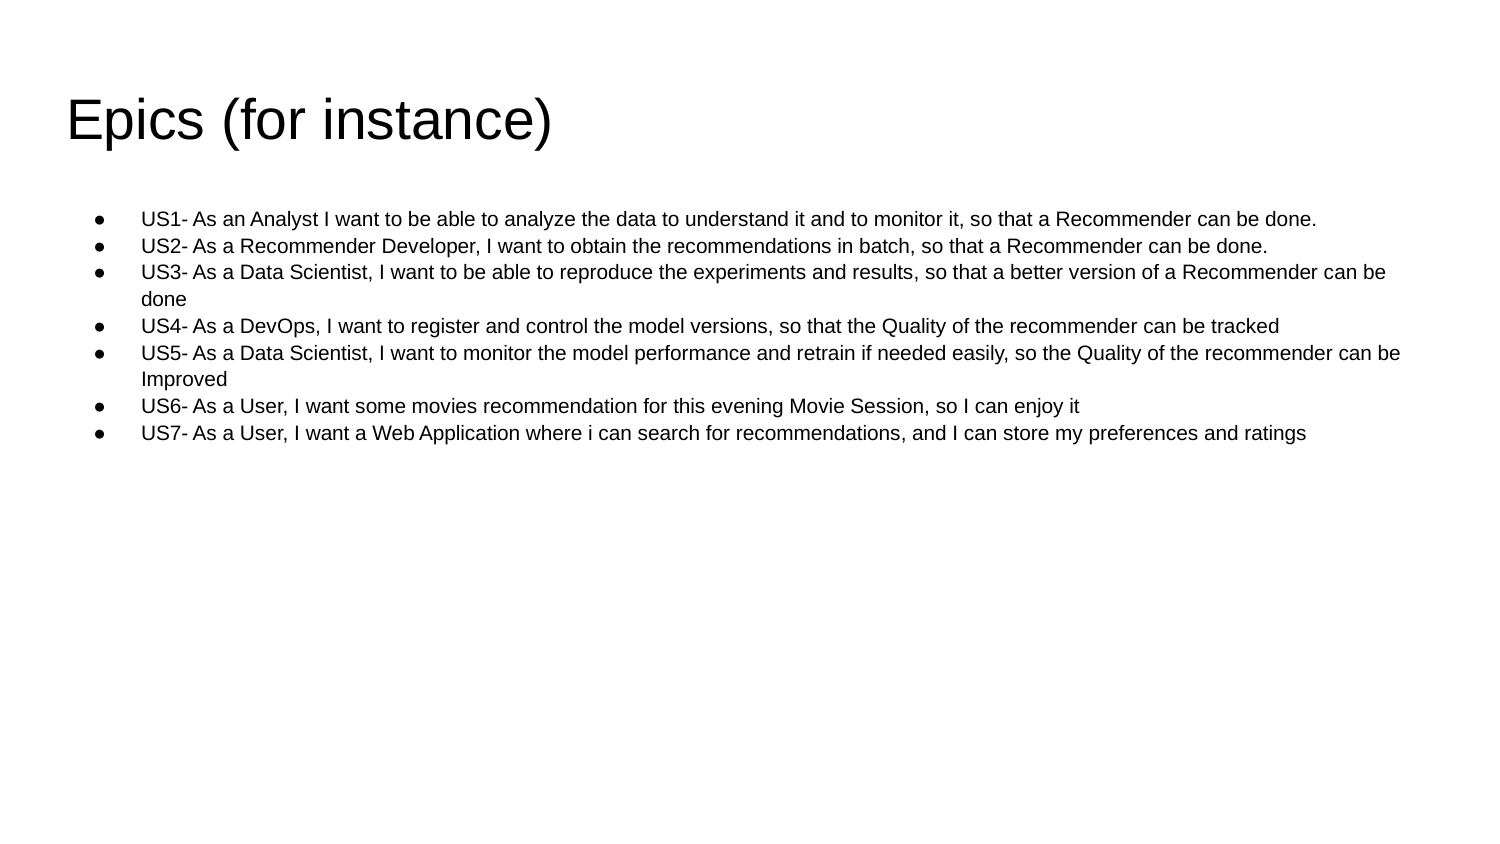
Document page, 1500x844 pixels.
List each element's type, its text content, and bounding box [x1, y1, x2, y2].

list US1- As an Analyst I want to be able to analyze the data to understand it and to monitor it, so that a Recommender can be done. US2- As a Recommender Developer, I want to obtain the recommendations in batch, so that a Recommender can be done. US3- As a Data Scientist, I want to be able to reproduce the experiments and results, so that a better version of a Recommender can be done US4- As a DevOps, I want to register and control the model versions, so that the Quality of the recommender can be tracked US5- As a Data Scientist, I want to monitor the model performance and retrain if needed easily, so the Quality of the recommender can be Improved US6- As a User, I want some movies recommendation for this evening Movie Session, so I can enjoy it US7- As a User, I want a Web Application where i can search for recommendations, and I can store my preferences and ratings [51, 189, 1449, 750]
title Epics (for instance) [51, 72, 1449, 167]
